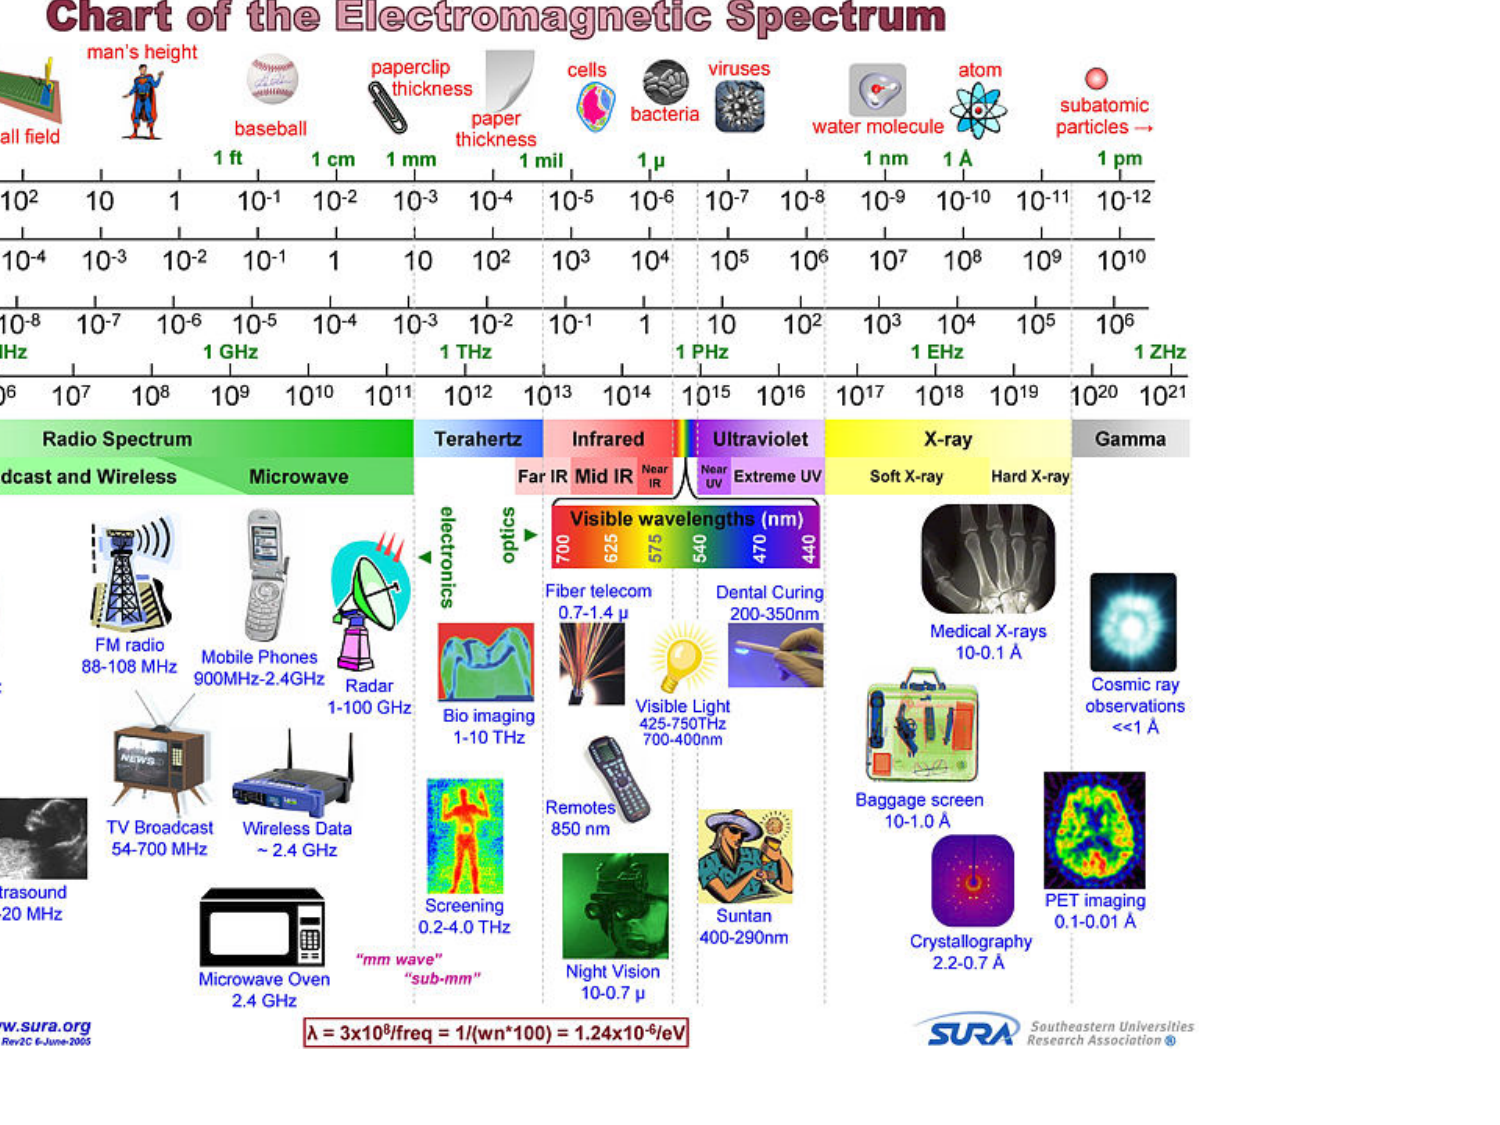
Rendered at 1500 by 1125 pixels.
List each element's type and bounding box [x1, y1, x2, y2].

picture [0, 0, 1199, 1049]
